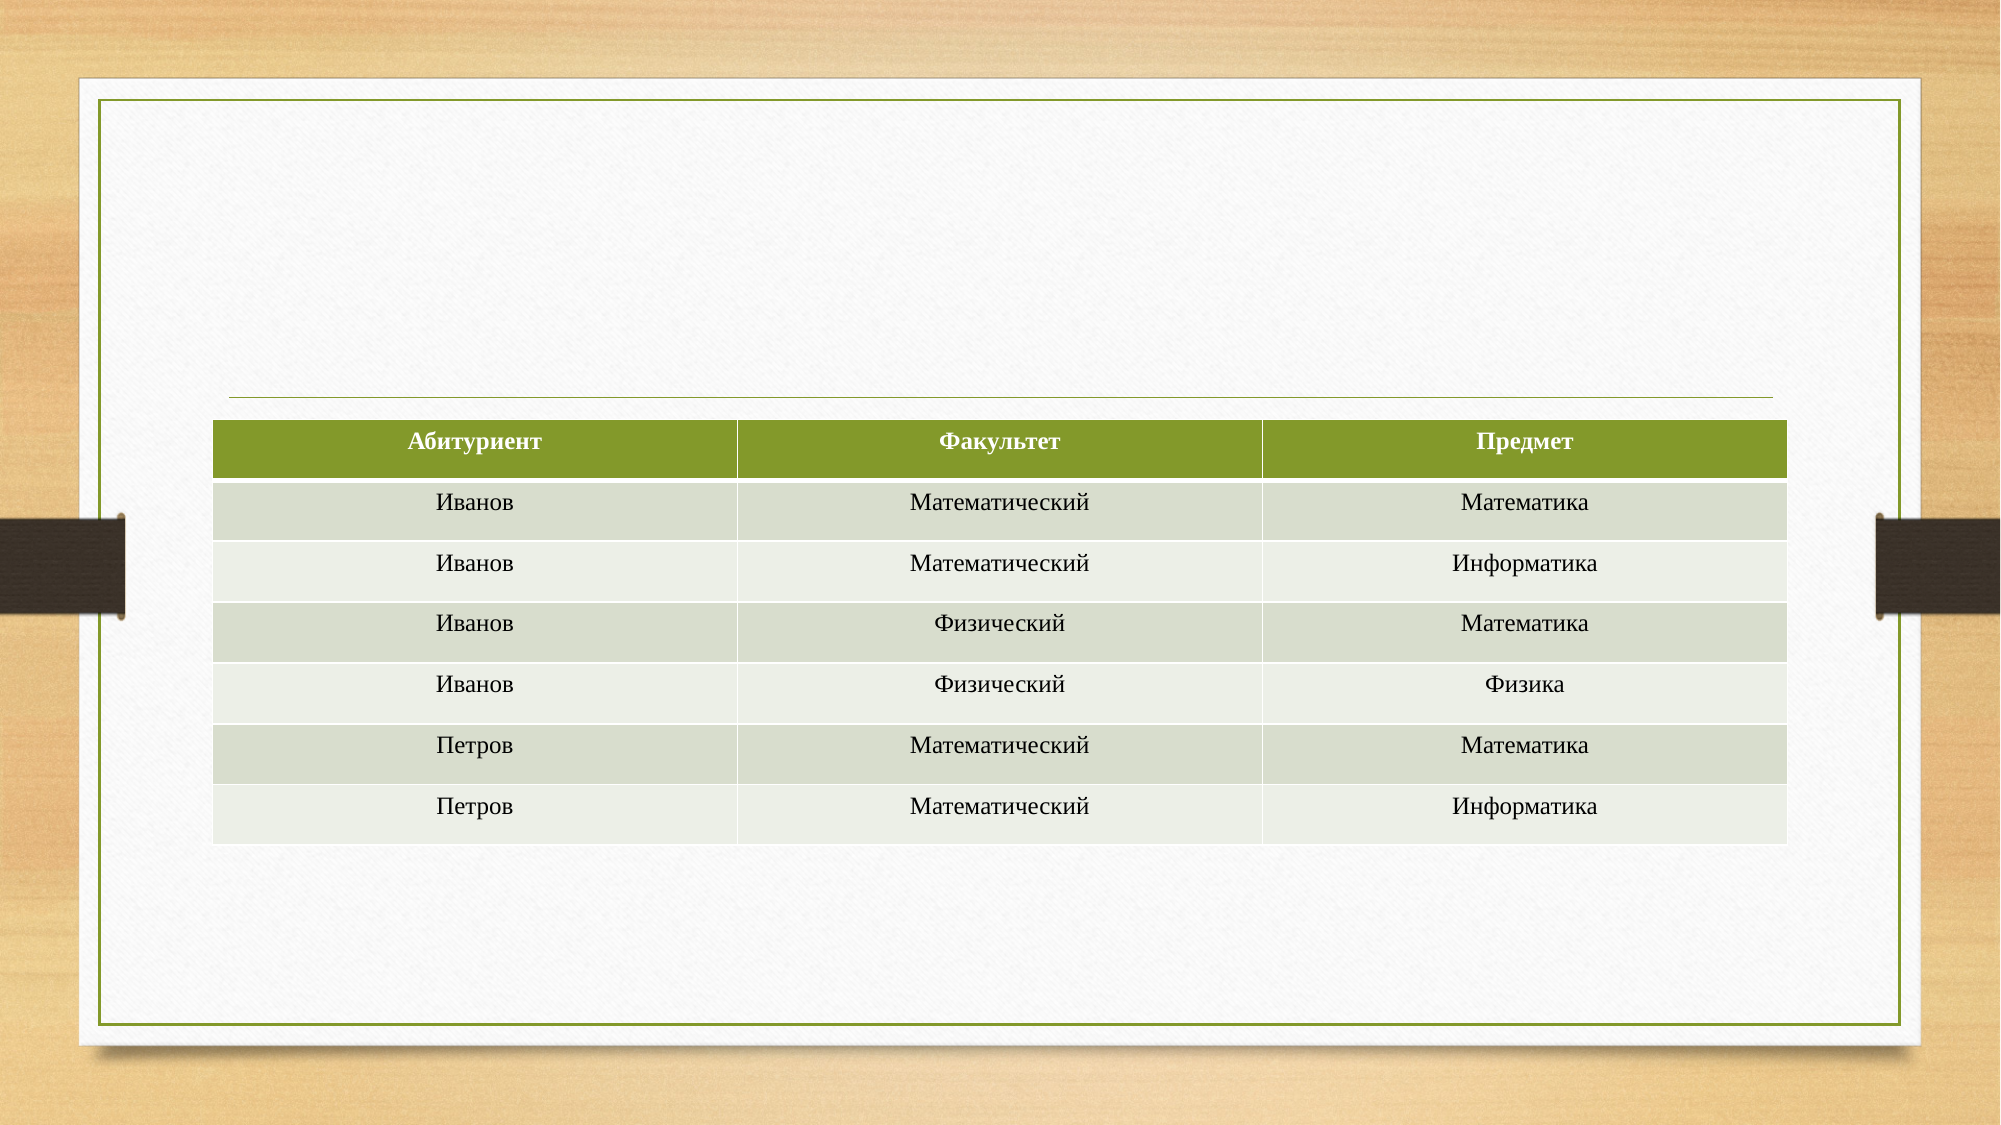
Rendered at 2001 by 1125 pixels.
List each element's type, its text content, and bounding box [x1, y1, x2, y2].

table_cell Математический [738, 483, 1262, 540]
table_cell Иванов [213, 542, 737, 601]
table_header Абитуриент [213, 420, 737, 478]
table_cell Математика [1263, 603, 1787, 662]
picture [0, 0, 2001, 1125]
table_header Предмет [1263, 420, 1787, 478]
table_cell Физический [738, 603, 1262, 662]
table_cell Математический [738, 785, 1262, 844]
table_cell Иванов [213, 603, 737, 662]
table_cell Иванов [213, 483, 737, 540]
table_cell Информатика [1263, 542, 1787, 601]
table_cell Петров [213, 725, 737, 784]
table_cell Математика [1263, 483, 1787, 540]
table_cell Петров [213, 785, 737, 844]
table_cell Физика [1263, 664, 1787, 723]
table_header Факультет [738, 420, 1262, 478]
table_cell Информатика [1263, 785, 1787, 844]
table_cell Иванов [213, 664, 737, 723]
table_cell Математика [1263, 725, 1787, 784]
table_cell Физический [738, 664, 1262, 723]
table_cell Математический [738, 725, 1262, 784]
table_cell Математический [738, 542, 1262, 601]
